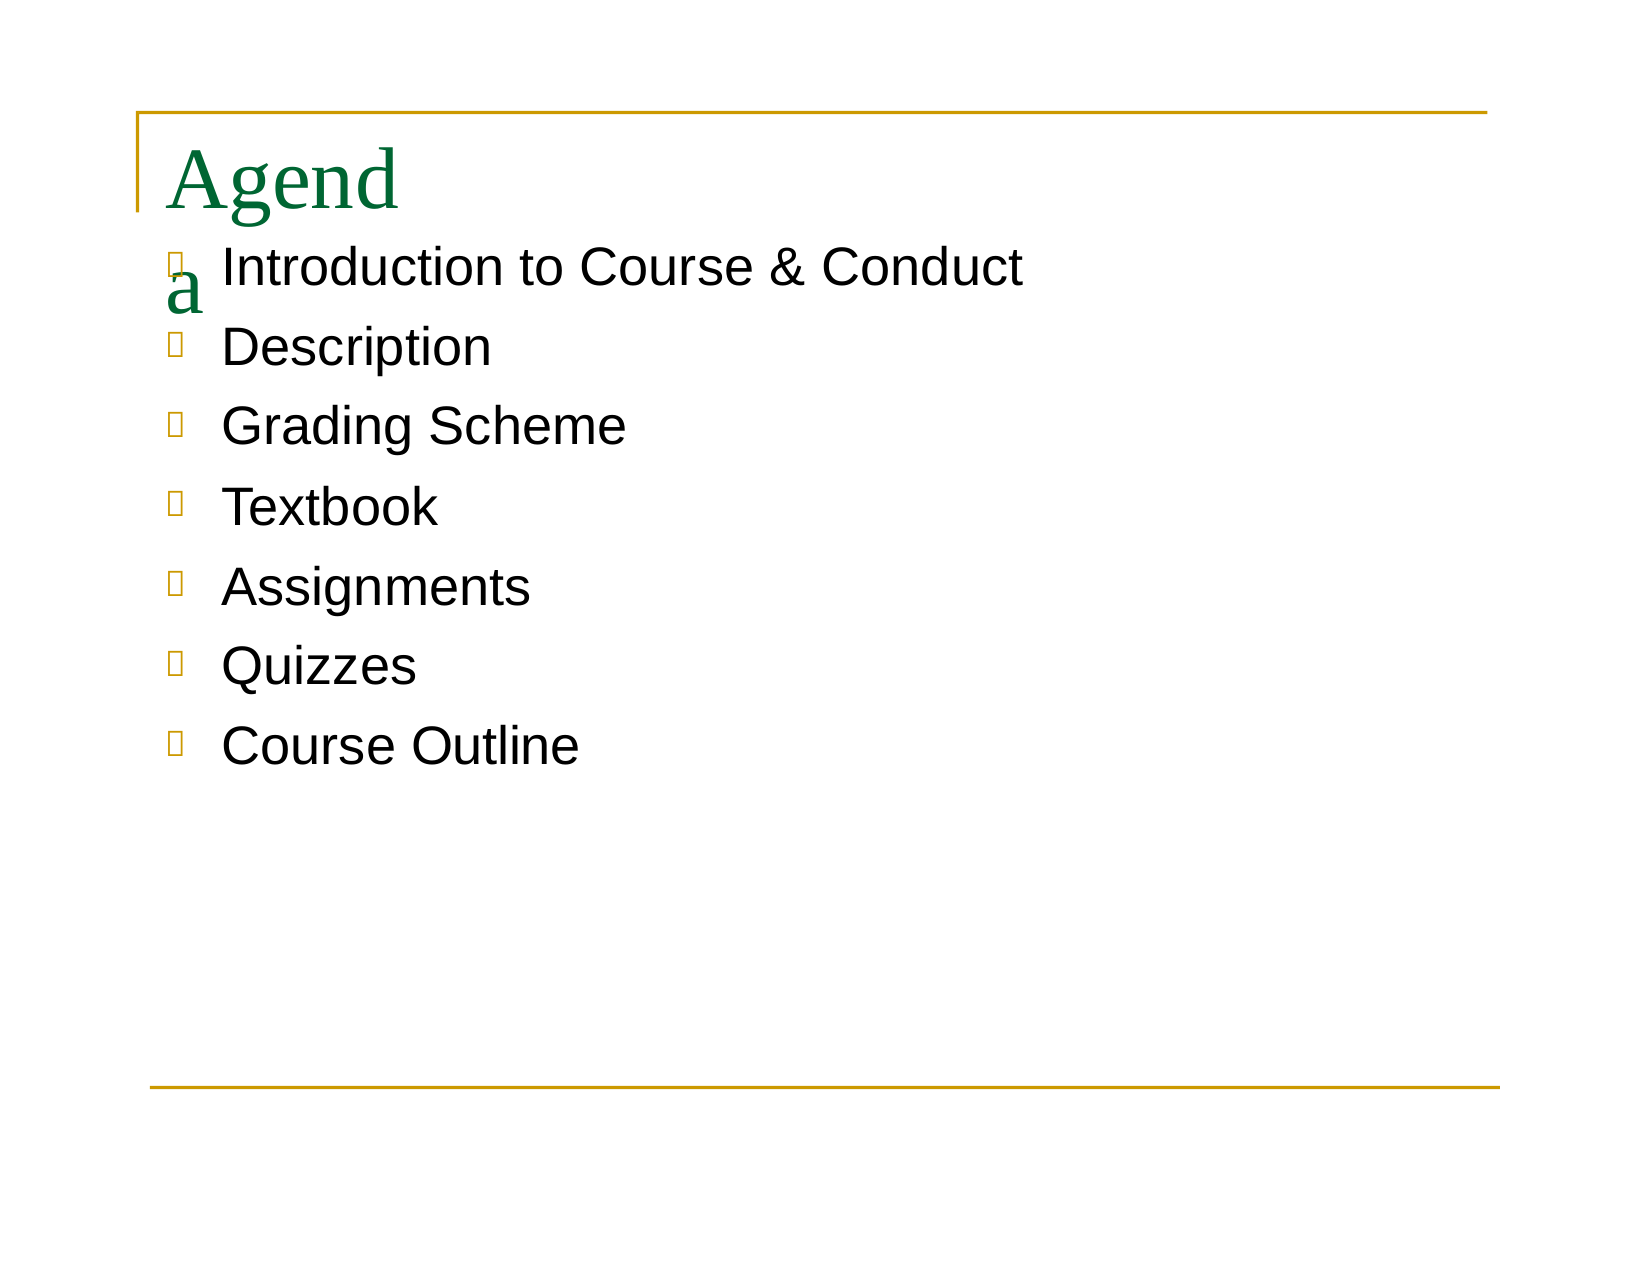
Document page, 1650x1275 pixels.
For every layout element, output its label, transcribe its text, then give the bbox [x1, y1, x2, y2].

text_box Introduction to Course & Conduct Description Grading Scheme Textbook Assignments Quizzes Course Outline [162, 215, 1027, 854]
title Agenda [162, 118, 426, 215]
